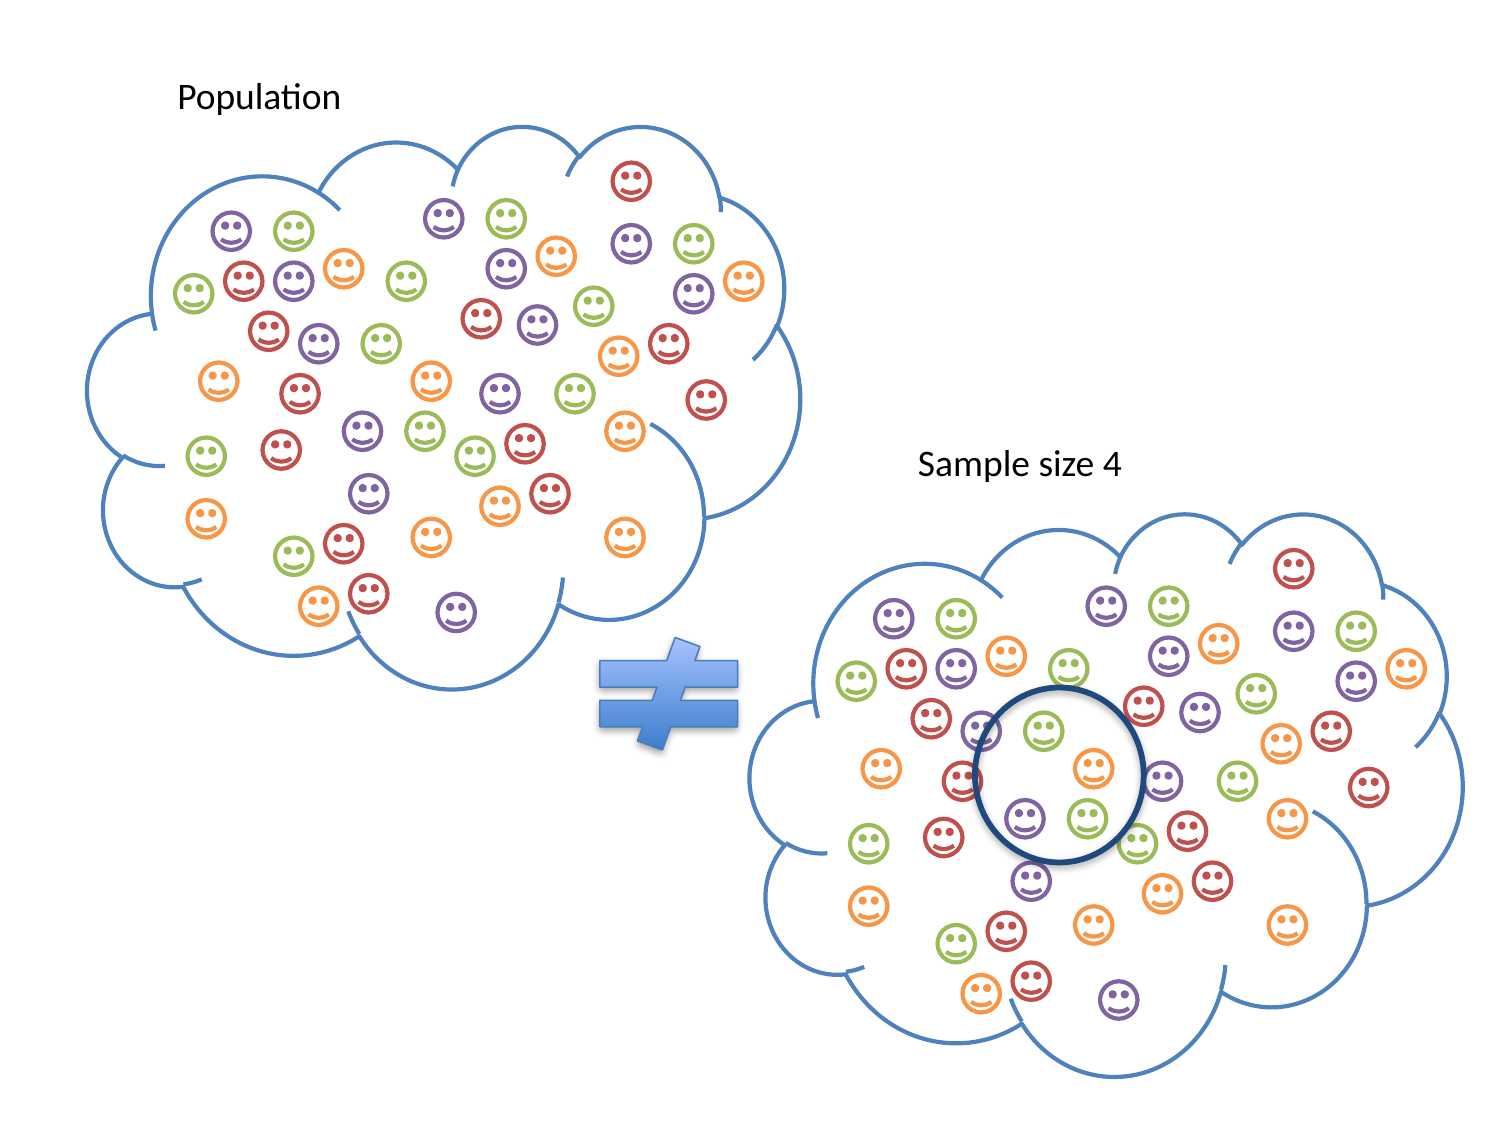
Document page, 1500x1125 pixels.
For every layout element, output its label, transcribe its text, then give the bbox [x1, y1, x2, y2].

text_box [460, 297, 503, 340]
text_box [599, 636, 739, 751]
text_box [1310, 710, 1353, 753]
text_box [847, 822, 890, 865]
text_box [272, 210, 315, 253]
text_box [297, 322, 340, 365]
text_box [222, 260, 265, 303]
text_box [1235, 672, 1278, 715]
text_box [516, 304, 559, 346]
text_box [1179, 691, 1221, 734]
text_box [604, 516, 646, 559]
text_box [835, 660, 878, 703]
text_box [1047, 647, 1090, 688]
text_box [935, 647, 978, 690]
text_box [535, 235, 578, 278]
text_box [935, 922, 978, 965]
text_box [322, 522, 365, 565]
text_box [722, 260, 765, 303]
text_box [672, 272, 715, 315]
text_box [985, 910, 1028, 953]
text_box [610, 160, 653, 203]
text_box [341, 410, 384, 453]
text_box [860, 747, 903, 790]
text_box [272, 535, 315, 578]
text_box [435, 591, 478, 634]
text_box [322, 247, 365, 290]
text_box [1335, 610, 1378, 653]
text_box [260, 429, 303, 471]
text_box [1147, 635, 1190, 678]
text_box [1272, 610, 1315, 653]
text_box [485, 247, 528, 290]
text_box [922, 816, 965, 859]
text_box [485, 197, 528, 240]
text_box [554, 372, 596, 415]
text_box [847, 885, 890, 928]
text_box [385, 260, 428, 303]
text_box [185, 497, 228, 540]
text_box [1260, 722, 1303, 765]
text_box [1085, 585, 1128, 628]
text_box [985, 635, 1028, 678]
text_box [410, 360, 453, 403]
text_box [1147, 760, 1184, 803]
text_box [960, 710, 993, 751]
text_box [1216, 760, 1259, 803]
text_box [297, 585, 340, 628]
text_box [347, 472, 390, 515]
text_box [572, 285, 615, 328]
text_box [529, 472, 571, 515]
text_box [1117, 822, 1159, 865]
text_box [647, 322, 690, 365]
text_box [1141, 872, 1184, 915]
text_box [172, 272, 215, 315]
text_box [479, 485, 521, 528]
text_box [360, 322, 403, 365]
text_box [941, 760, 972, 803]
text_box [685, 379, 728, 421]
text_box [1122, 685, 1165, 728]
text_box [1197, 622, 1240, 665]
text_box [1010, 960, 1053, 1003]
text_box [1272, 547, 1315, 590]
text_box [404, 410, 446, 453]
text_box [910, 697, 953, 740]
text_box [1072, 904, 1115, 946]
text_box [872, 597, 915, 640]
text_box [197, 360, 240, 403]
text_box [1385, 647, 1428, 690]
text_box [185, 435, 228, 478]
text_box [974, 686, 1145, 864]
text_box [247, 310, 290, 353]
text_box [1097, 979, 1140, 1021]
text_box [210, 210, 253, 253]
text_box [1010, 863, 1053, 903]
text_box Sample size 4 [903, 431, 1347, 491]
text_box [279, 372, 321, 415]
text_box [960, 972, 1003, 1015]
text_box [347, 572, 390, 615]
text_box [1335, 660, 1378, 703]
text_box [672, 222, 715, 265]
text_box [1166, 810, 1209, 853]
text_box [885, 647, 928, 690]
text_box [935, 597, 978, 640]
text_box [1266, 797, 1309, 840]
text_box [272, 260, 315, 303]
text_box [504, 422, 546, 465]
text_box [610, 222, 653, 265]
text_box [454, 435, 496, 478]
text_box [1191, 860, 1234, 903]
text_box [1147, 585, 1190, 628]
text_box [84, 124, 803, 692]
text_box [604, 410, 646, 453]
text_box [410, 516, 453, 559]
text_box [479, 372, 521, 415]
text_box [1347, 766, 1390, 809]
text_box [747, 512, 1465, 1080]
text_box Population [162, 64, 607, 125]
text_box [1266, 904, 1309, 946]
text_box [422, 197, 465, 240]
text_box [597, 335, 640, 378]
